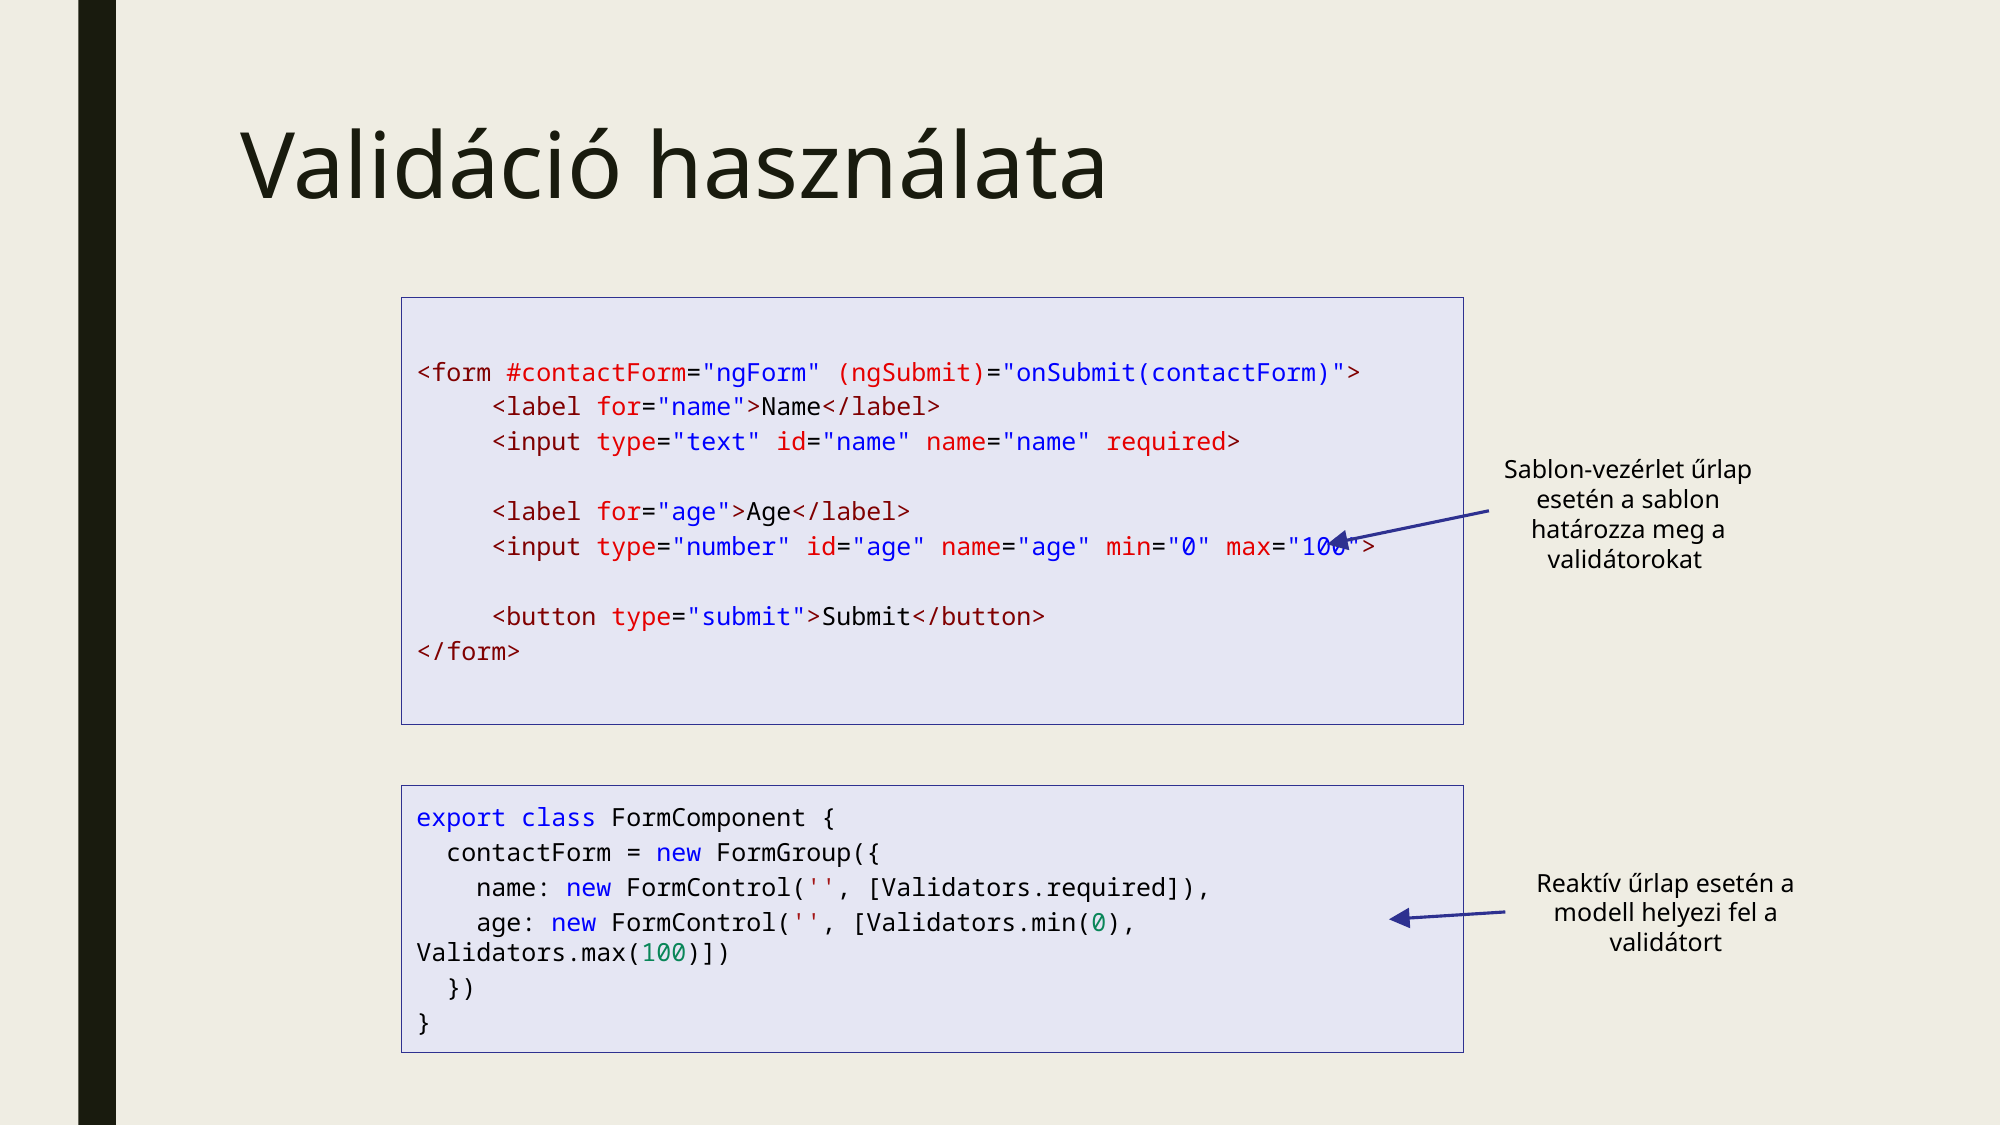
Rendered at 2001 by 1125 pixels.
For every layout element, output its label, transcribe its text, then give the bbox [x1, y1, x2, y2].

title Validáció használata [225, 112, 1800, 357]
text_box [1326, 510, 1489, 545]
text_box Sablon-vezérlet űrlap esetén a sablon határozza meg a validátorokat [1467, 465, 1789, 562]
text_box <form #contactForm="ngForm" (ngSubmit)="onSubmit(contactForm)"> <label for="name">Name</label> <input type="text" id="name" name="name" required> <label for="age">Age</label> <input type="number" id="age" name="age" min="0" max="100"> <button type="submit">Submit</button> </form> [401, 297, 1464, 725]
text_box Reaktív űrlap esetén a modell helyezi fel a validátort [1505, 873, 1827, 951]
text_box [1388, 911, 1506, 920]
text_box export class FormComponent { contactForm = new FormGroup({ name: new FormControl('', [Validators.required]), age: new FormControl('', [Validators.min(0), Validators.max(100)]) }) } [401, 785, 1464, 1053]
